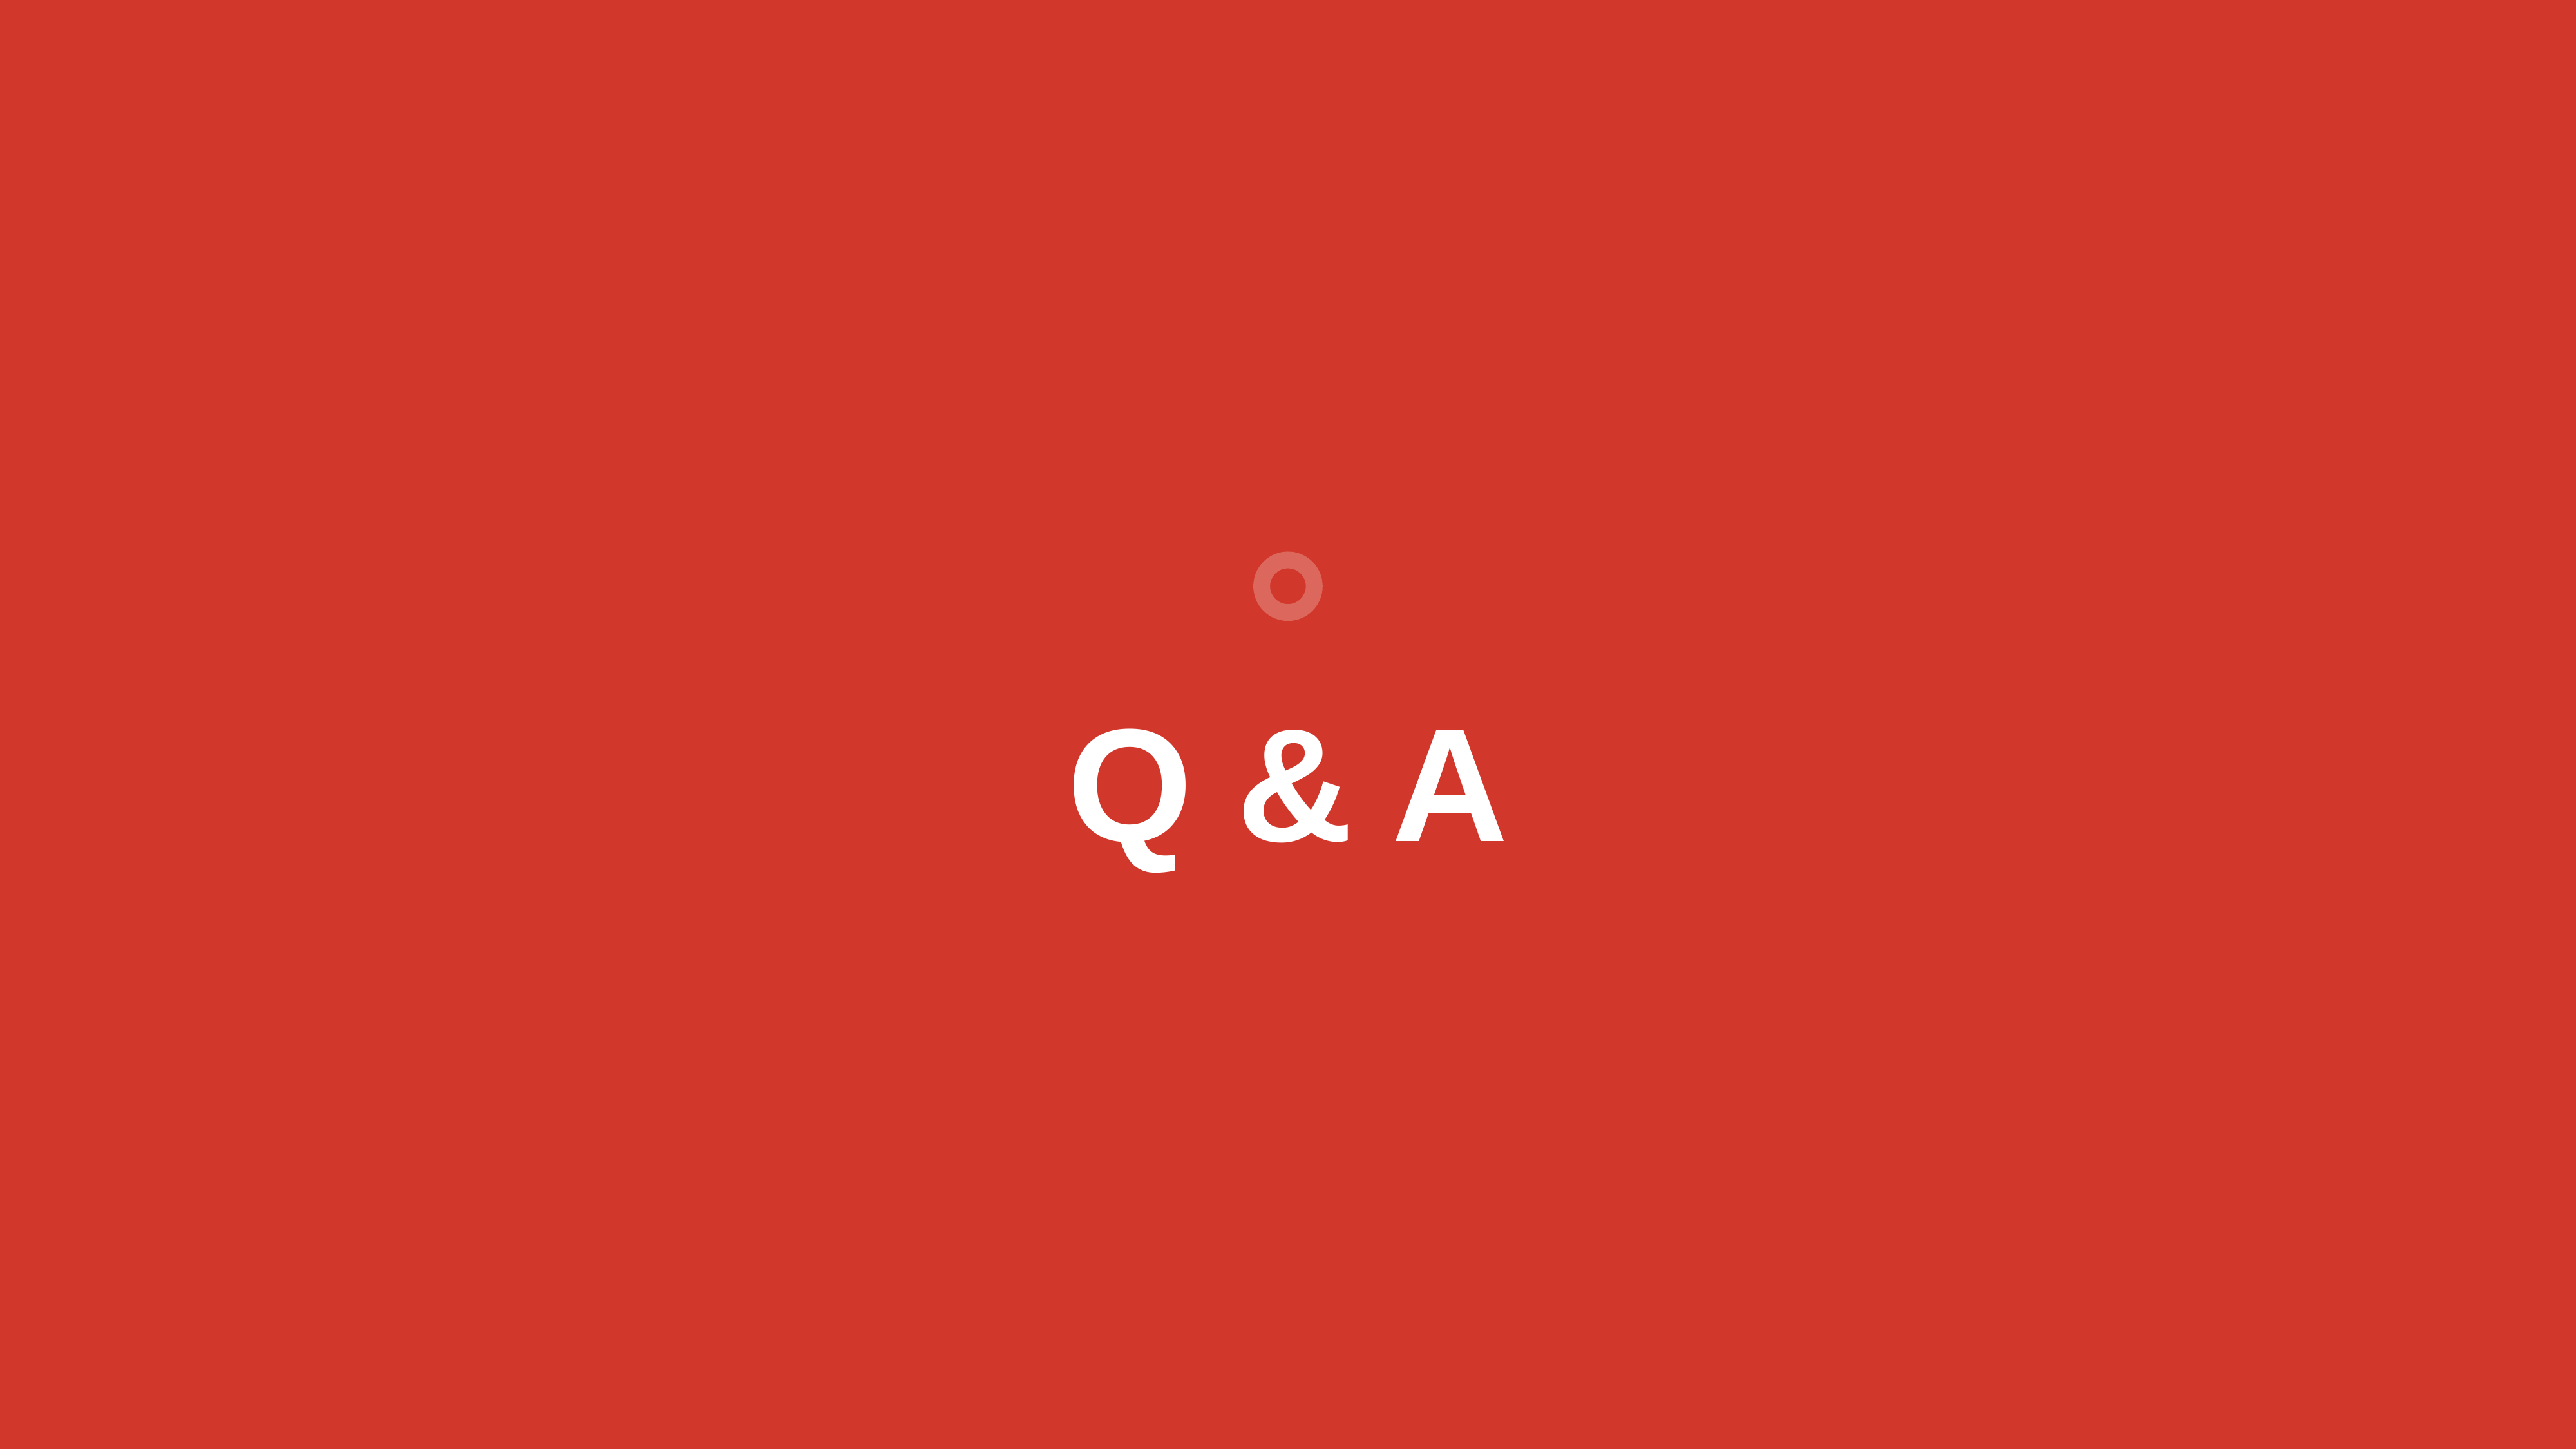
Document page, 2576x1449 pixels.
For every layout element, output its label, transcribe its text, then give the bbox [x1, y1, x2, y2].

text_box Q & A [1059, 672, 1517, 882]
text_box [1253, 551, 1323, 621]
